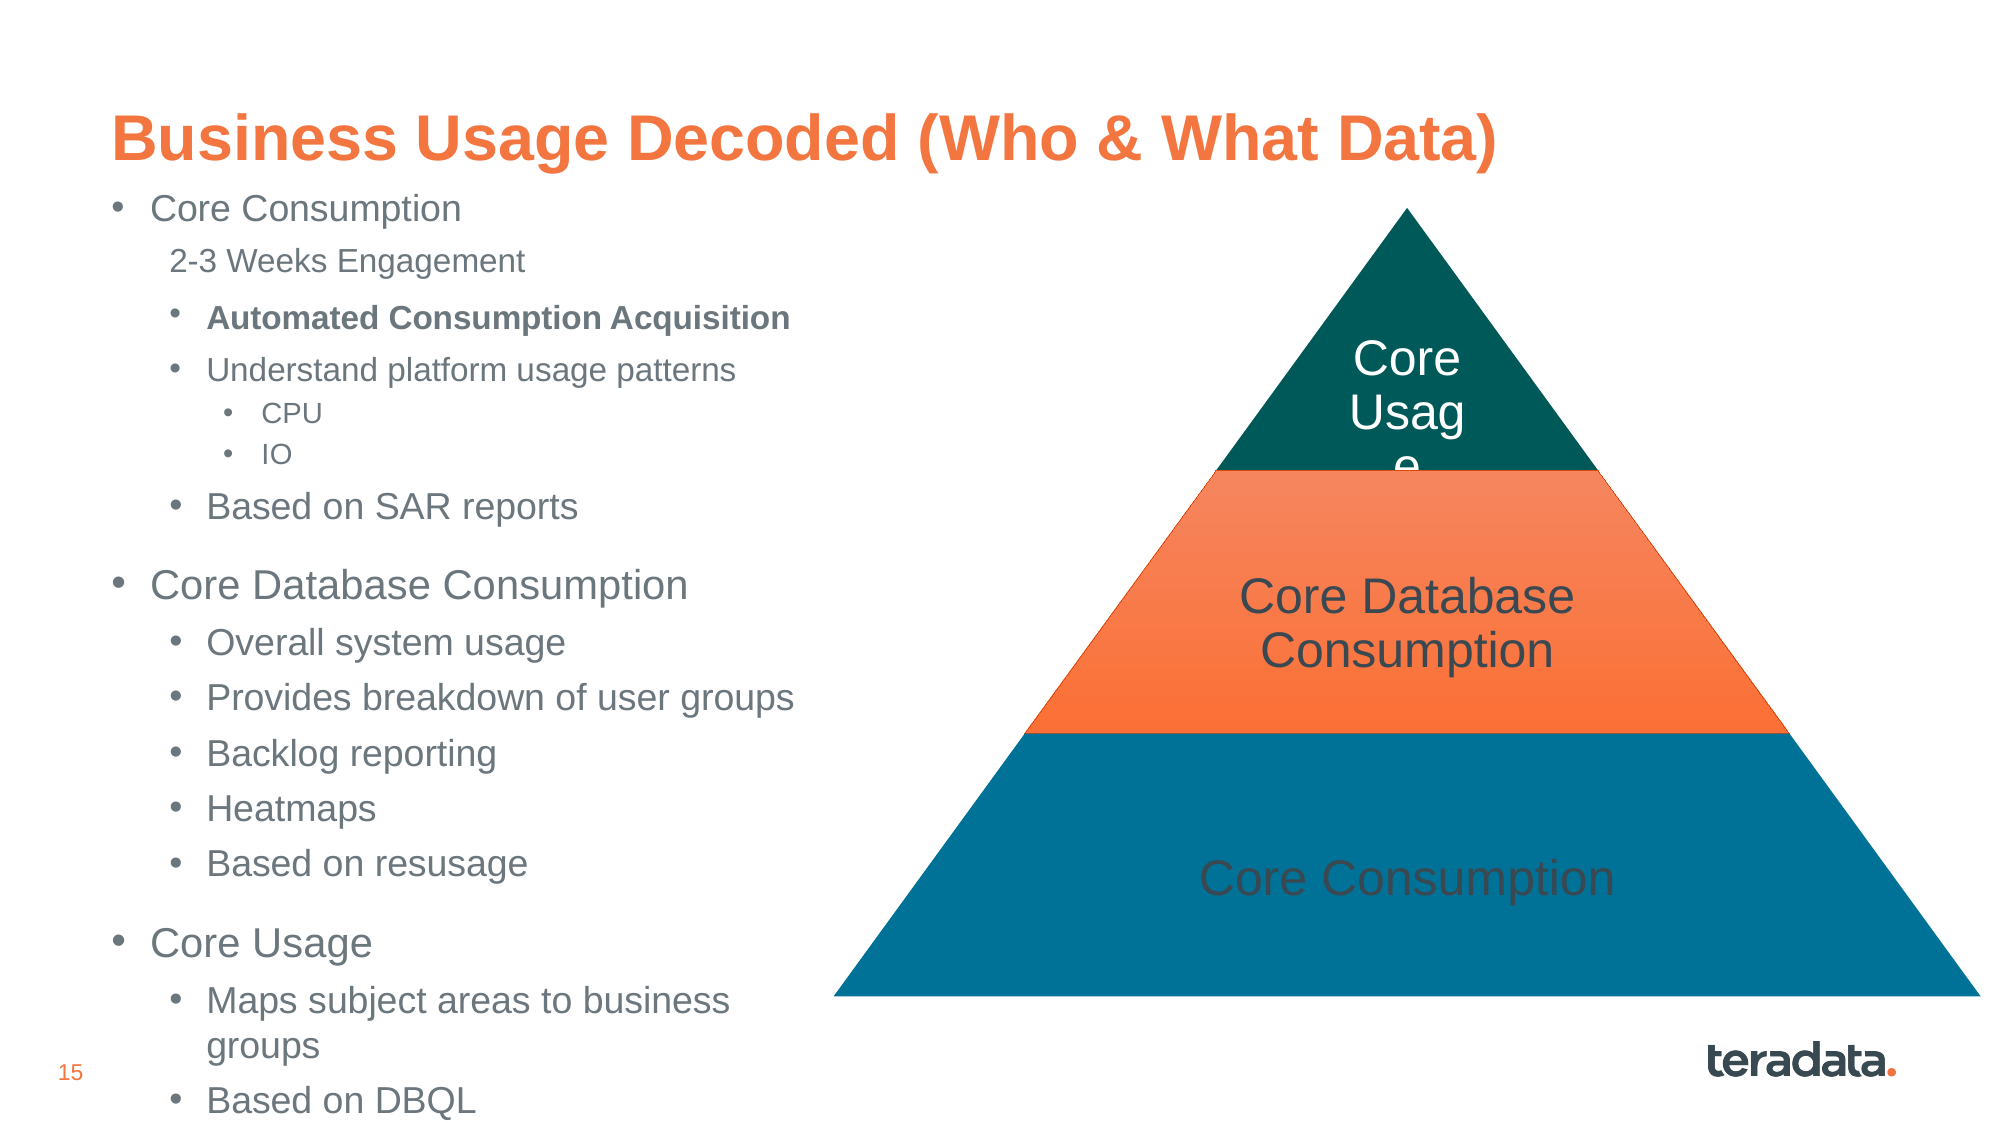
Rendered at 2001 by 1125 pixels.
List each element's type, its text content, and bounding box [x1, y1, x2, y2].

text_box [833, 207, 1981, 997]
list Core Consumption 2-3 Weeks Engagement Automated Consumption Acquisition Understand platform usage patterns CPU IO Based on SAR reports Core Database Consumption Overall system usage Provides breakdown of user groups Backlog reporting Heatmaps Based on resusage Core Usage Maps subject areas to business groups Based on DBQL [96, 183, 870, 1071]
picture [1708, 1041, 1896, 1077]
title Business Usage Decoded (Who & What Data) [96, 64, 1822, 183]
